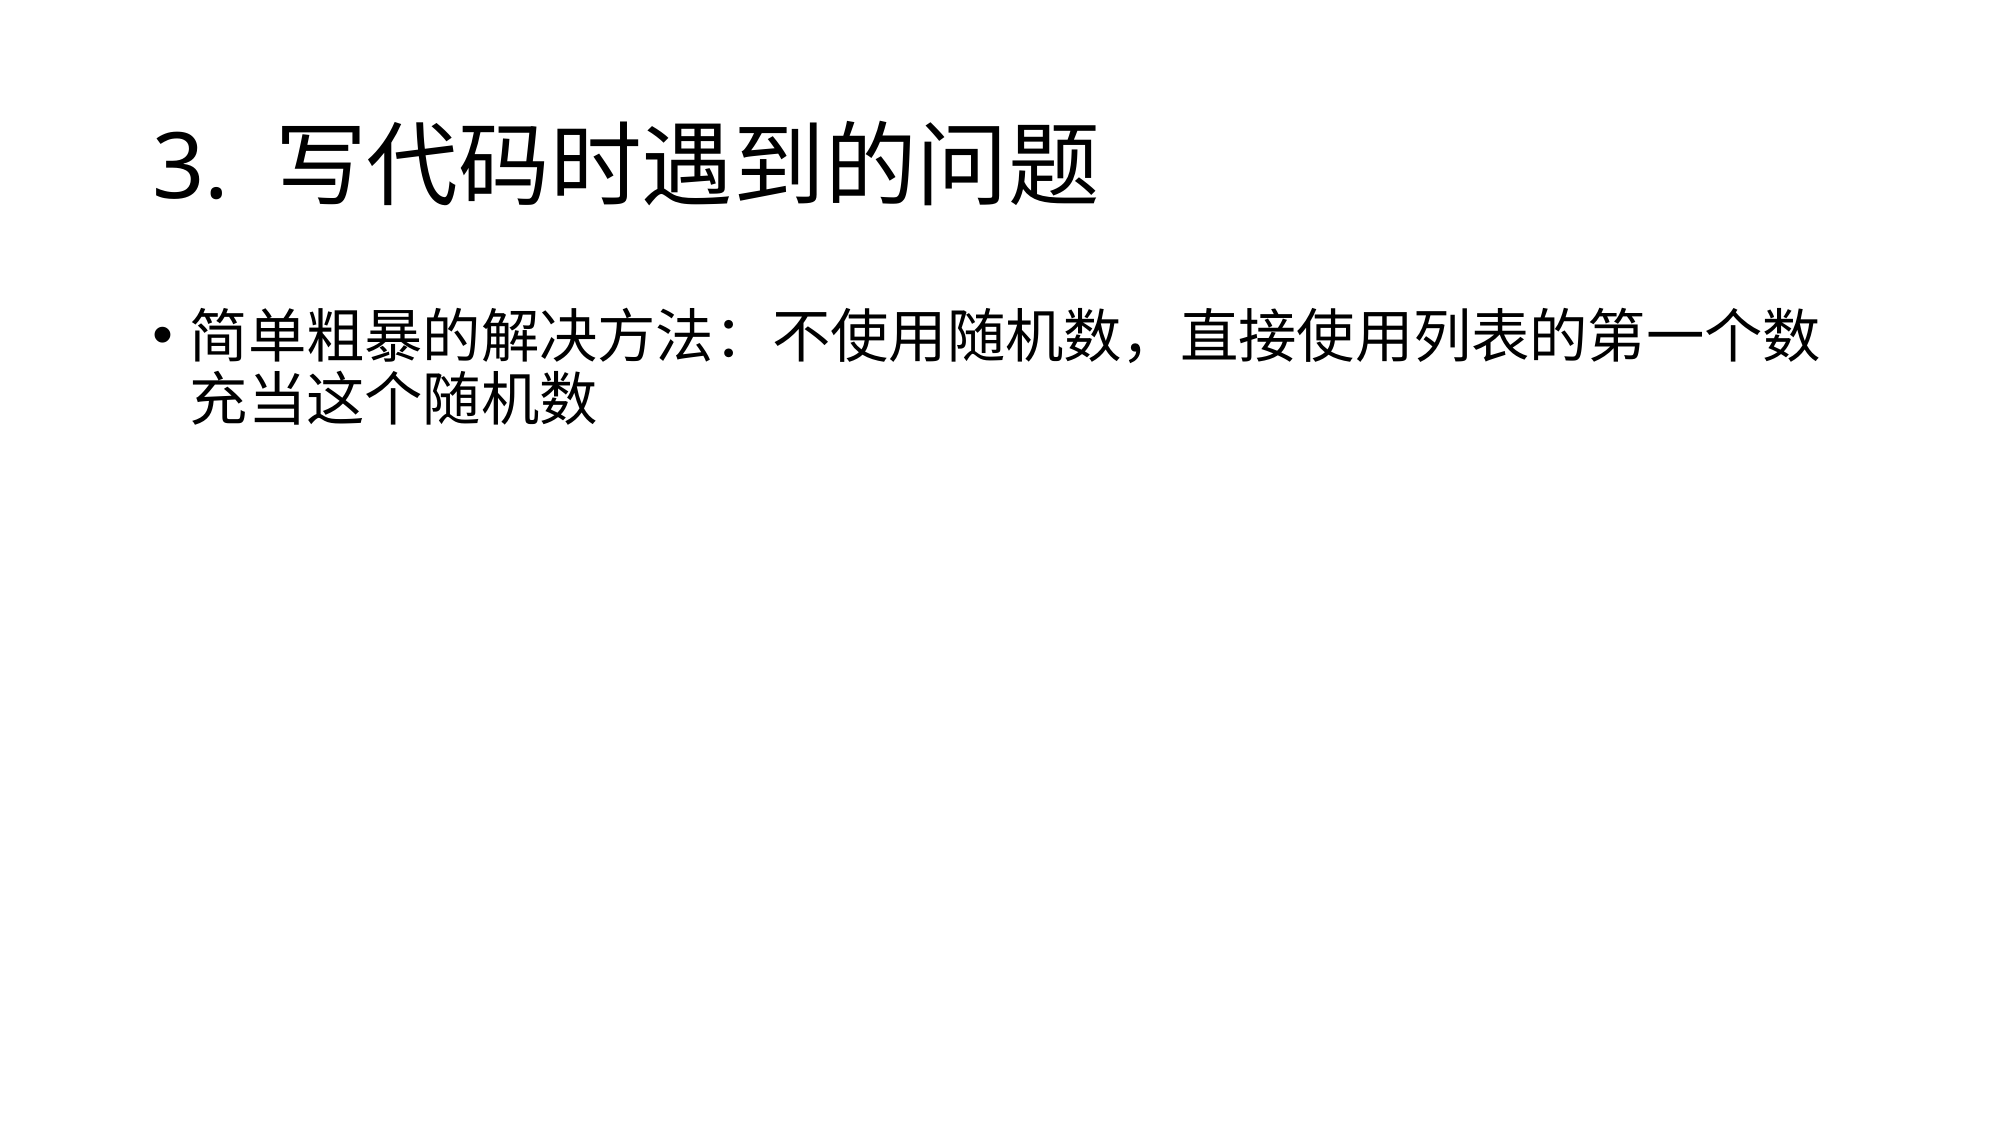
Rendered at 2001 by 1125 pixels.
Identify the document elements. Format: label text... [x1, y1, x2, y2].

title 3. 写代码时遇到的问题 [137, 59, 1863, 278]
list 简单粗暴的解决方法：不使用随机数，直接使用列表的第一个数充当这个随机数 [137, 299, 1863, 1014]
